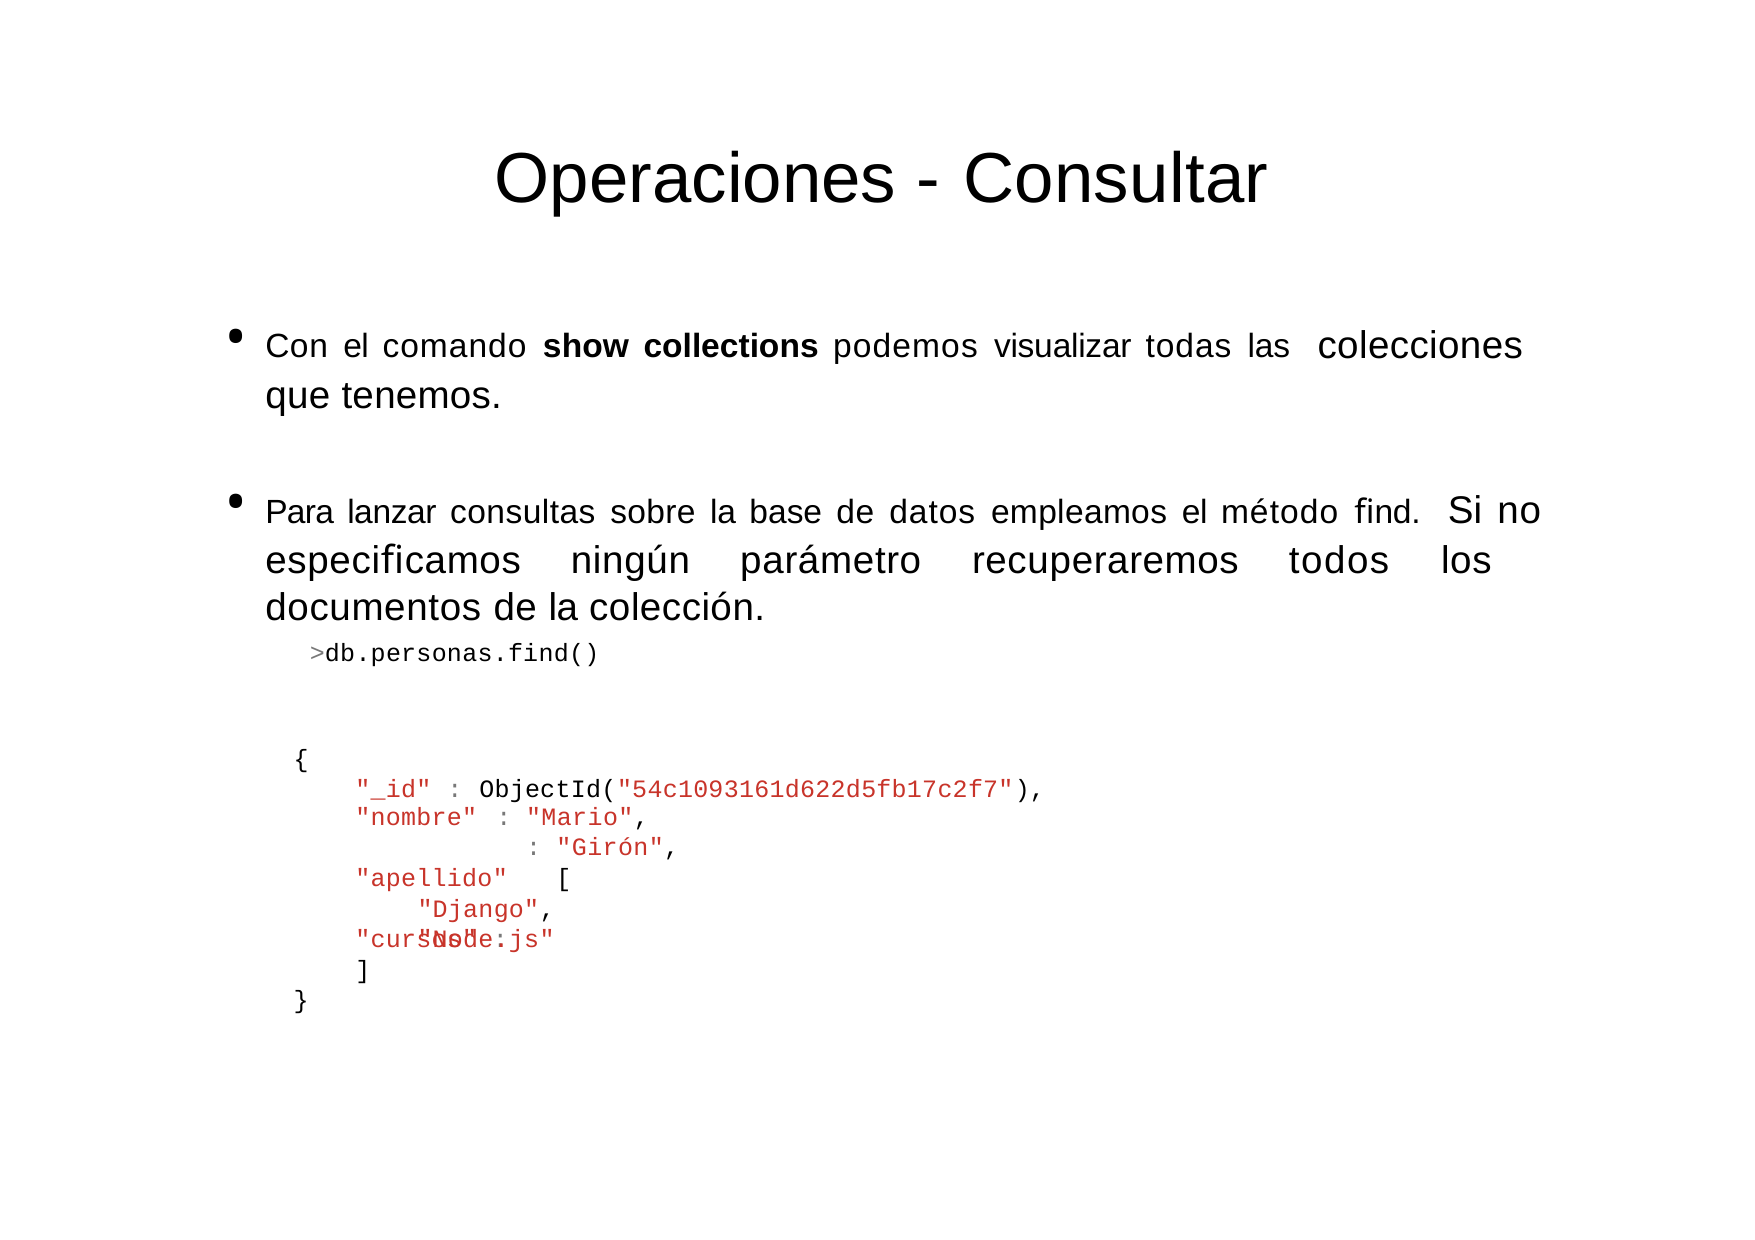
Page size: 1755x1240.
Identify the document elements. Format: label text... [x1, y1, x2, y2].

text_box "Django", "Node.js" ] } [291, 889, 560, 1014]
text_box >db.personas.find() { "_id" : ObjectId("54c1093161d622d5fb17c2f7"), [291, 634, 1055, 803]
text_box "Mario", : "Girón", [ [523, 797, 683, 892]
title Operaciones - Consultar [480, 129, 1275, 339]
text_box "nombre" : "apellido" "cursos" : [353, 797, 513, 889]
text_box Con el comando show collections podemos visualizar todas las colecciones que tenemos. Para lanzar consultas sobre la base de datos empleamos el método ﬁnd. Si no especiﬁcamos ningún parámetro recuperaremos todos los documentos de la colección. [222, 298, 1543, 628]
